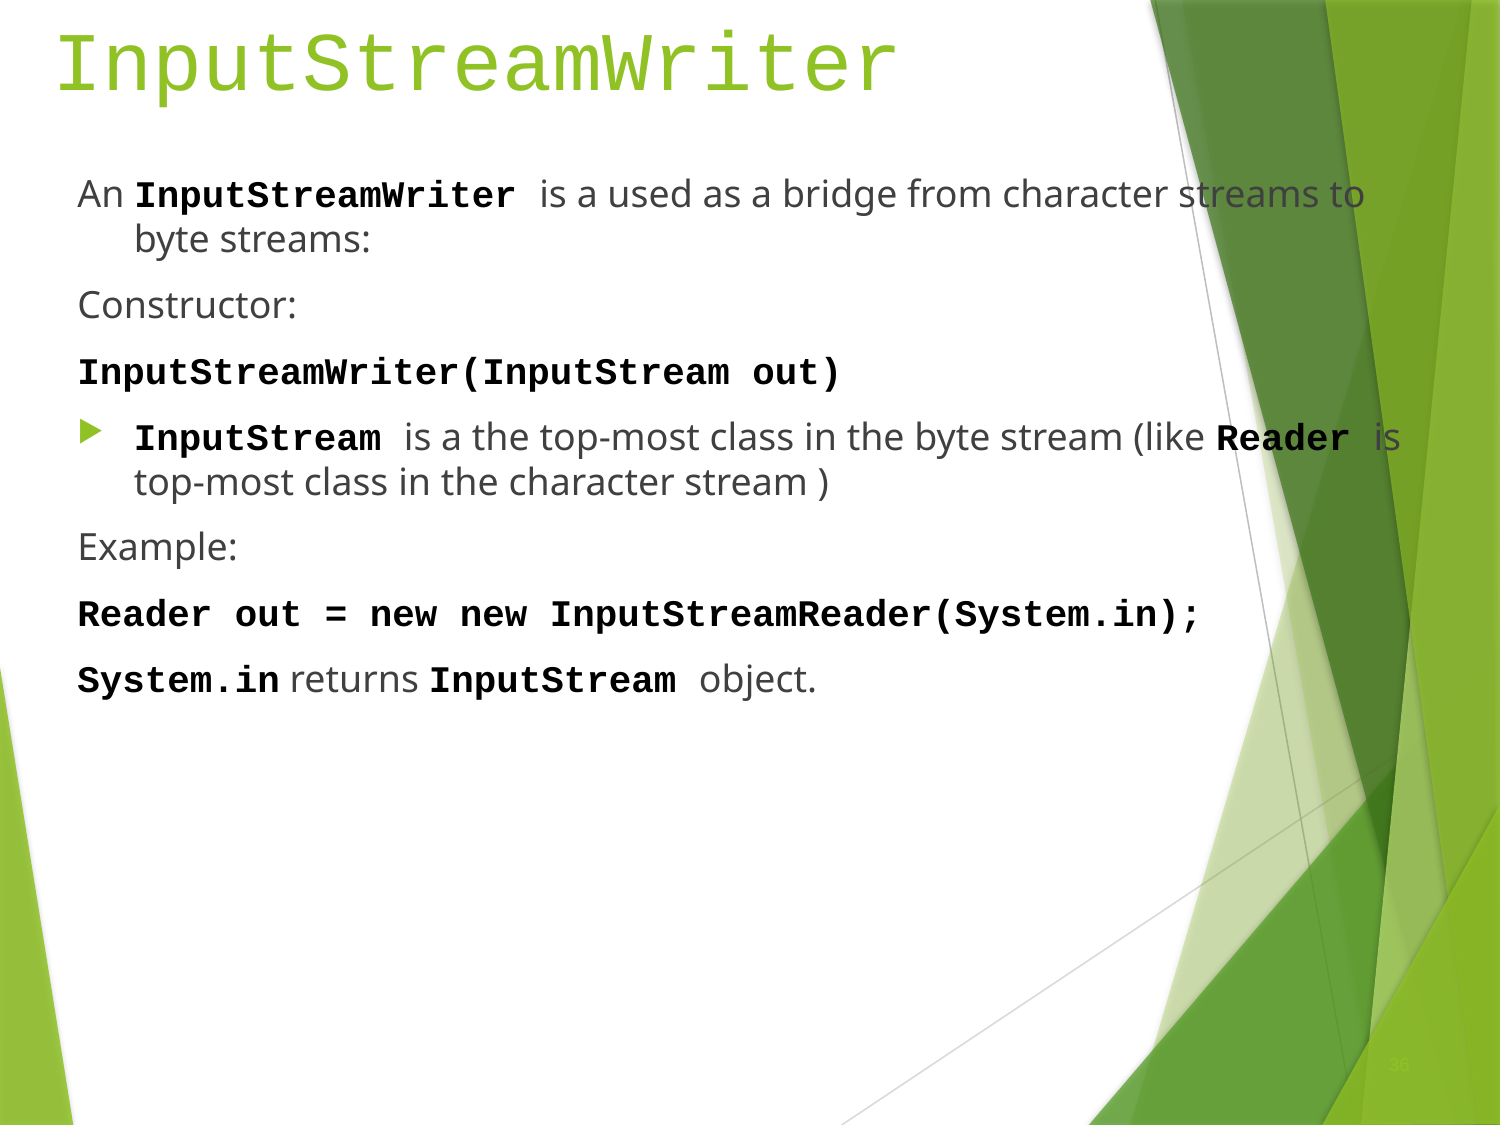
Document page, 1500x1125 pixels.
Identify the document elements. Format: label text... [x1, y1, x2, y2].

slide_number 36 [1074, 1024, 1425, 1103]
title InputStreamWriter [37, 0, 1388, 138]
list An InputStreamWriter is a used as a bridge from character streams to byte streams: Constructor: InputStreamWriter(InputStream out) InputStream is a the top-most class in the byte stream (like Reader is top-most class in the character stream ) Example: Reader out = new new InputStreamReader(System.in); System.in returns InputStream object. [62, 162, 1450, 1025]
